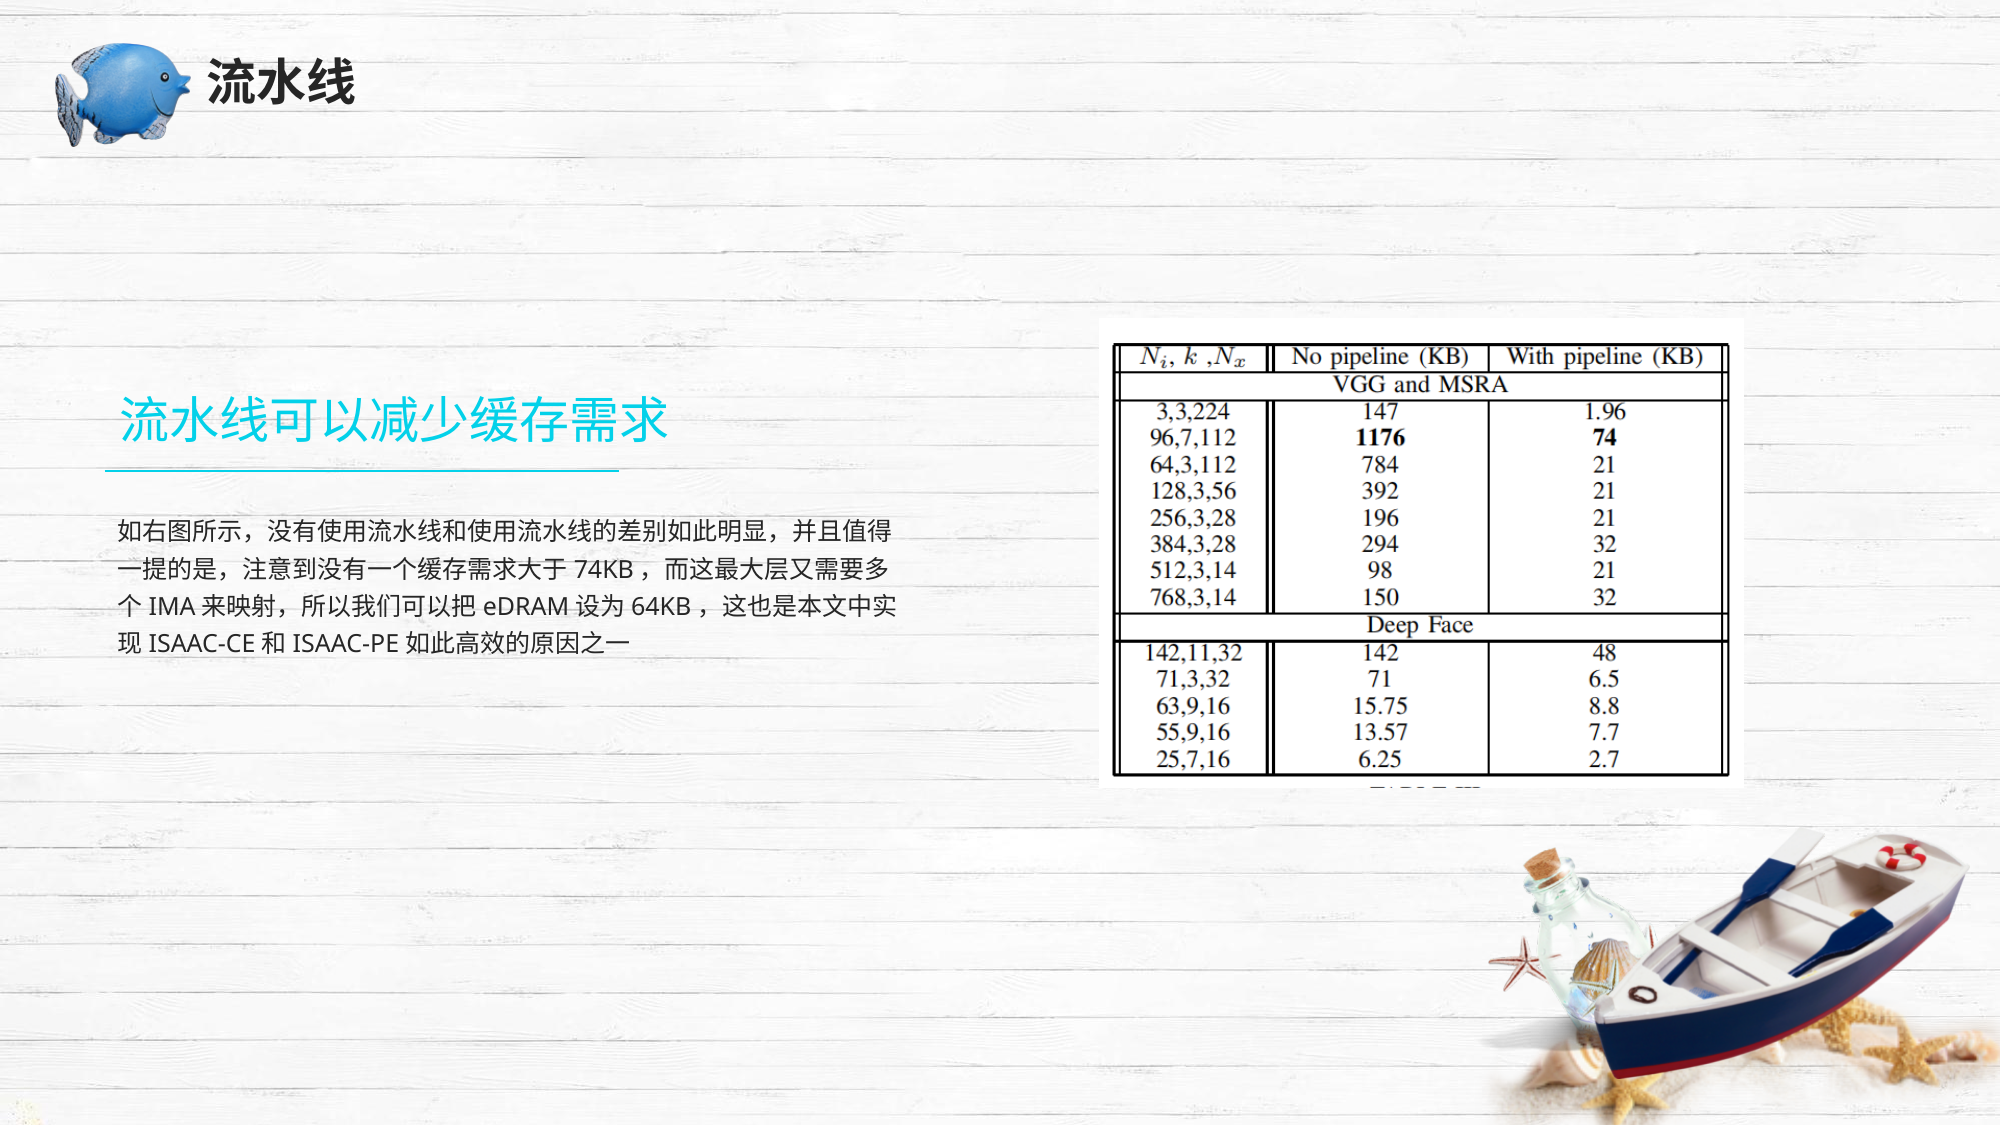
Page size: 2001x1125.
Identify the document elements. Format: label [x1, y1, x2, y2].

text_box [1433, 815, 2000, 1125]
picture [0, 0, 2000, 1125]
